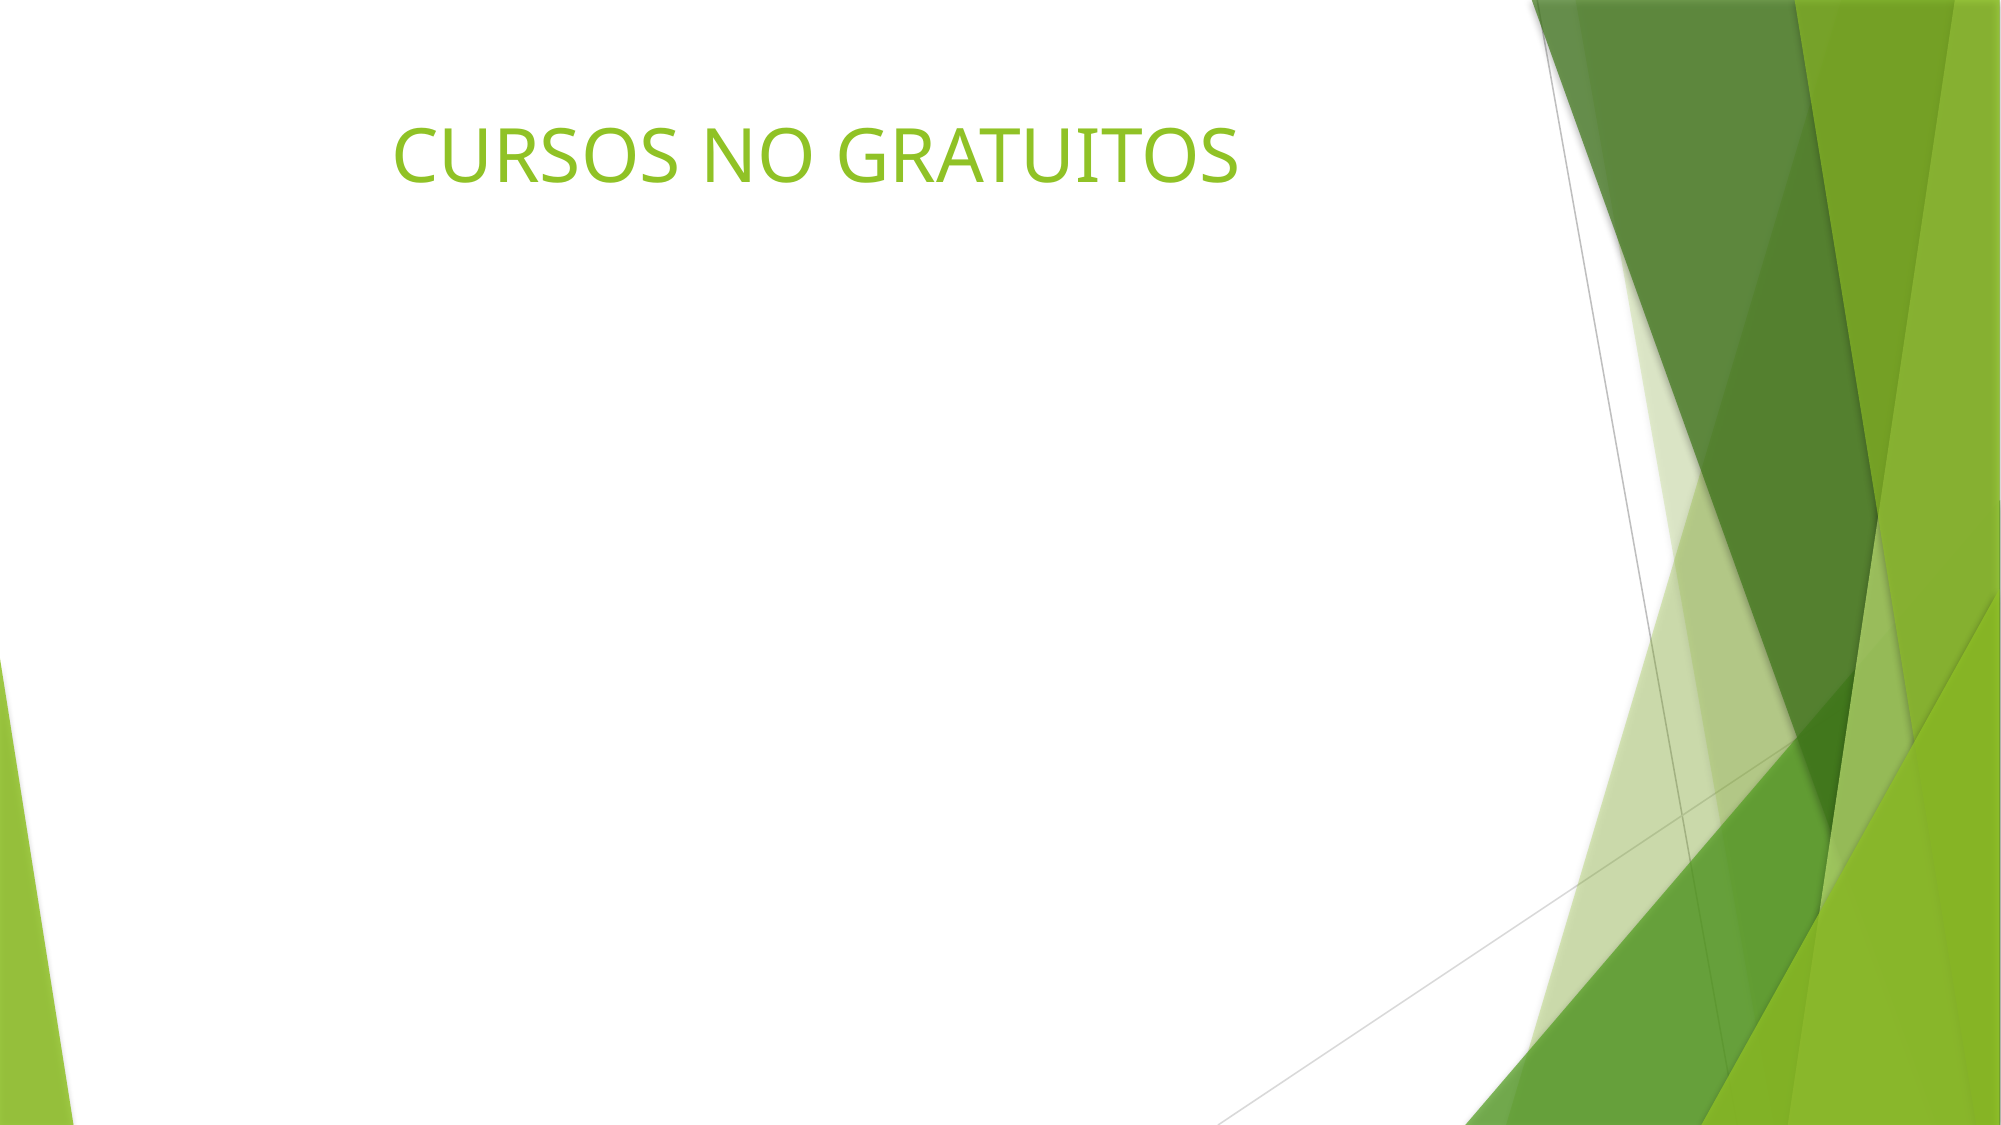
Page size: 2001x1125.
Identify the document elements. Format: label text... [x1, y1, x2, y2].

title CURSOS NO GRATUITOS [111, 99, 1522, 317]
